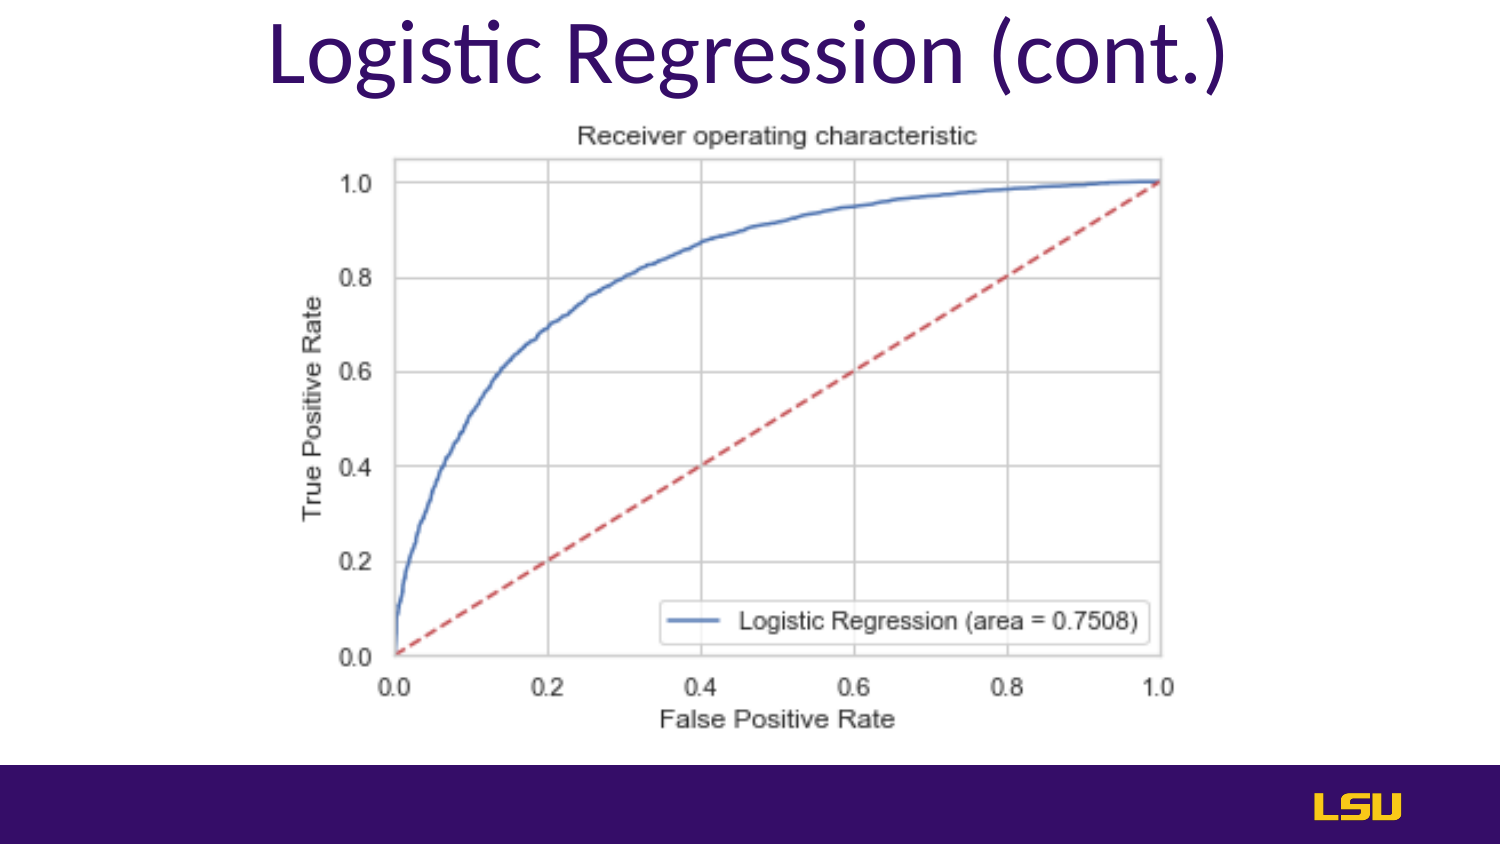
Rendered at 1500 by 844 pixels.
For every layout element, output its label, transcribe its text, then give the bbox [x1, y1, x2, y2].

picture [255, 104, 1245, 740]
picture [1299, 777, 1416, 836]
title Logistic Regression (cont.) [51, 0, 1449, 94]
